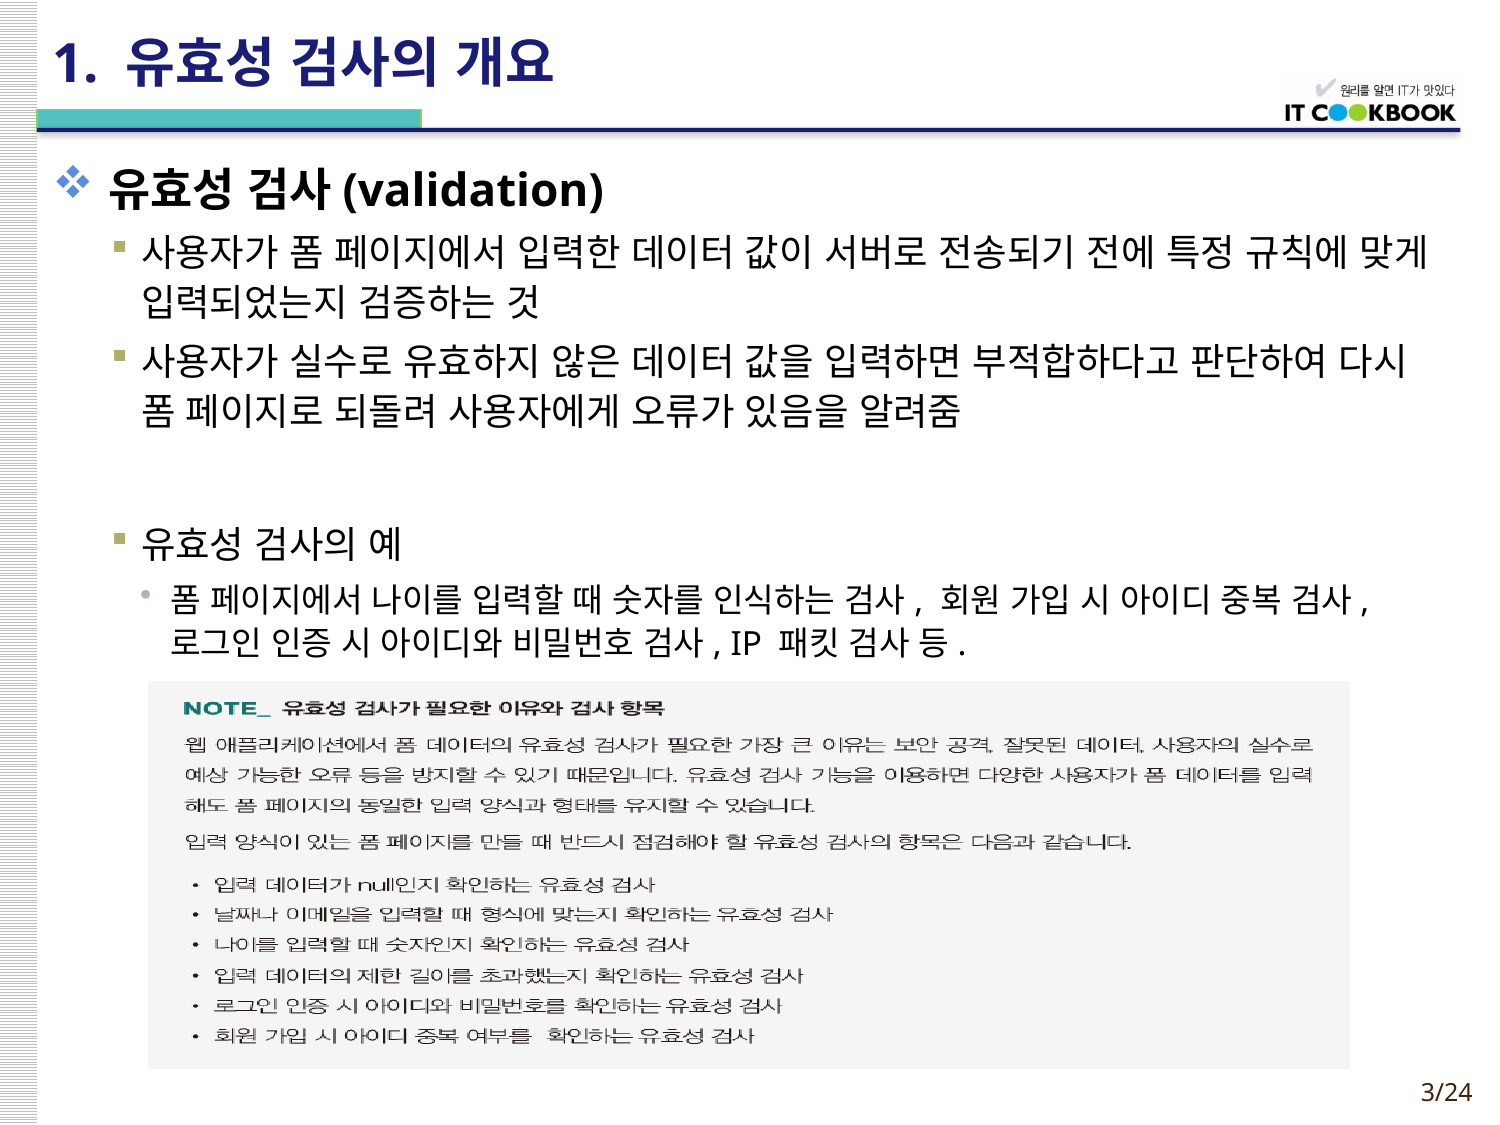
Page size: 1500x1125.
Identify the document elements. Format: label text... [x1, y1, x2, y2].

list 유효성 검사(validation) 사용자가 폼 페이지에서 입력한 데이터 값이 서버로 전송되기 전에 특정 규칙에 맞게 입력되었는지 검증하는 것 사용자가 실수로 유효하지 않은 데이터 값을 입력하면 부적합하다고 판단하여 다시 폼 페이지로 되돌려 사용자에게 오류가 있음을 알려줌 유효성 검사의 예 폼 페이지에서 나이를 입력할 때 숫자를 인식하는 검사, 회원 가입 시 아이디 중복 검사, 로그인 인증 시 아이디와 비밀번호 검사, IP 패킷 검사 등. [37, 152, 1463, 1091]
title 1. 유효성 검사의 개요 [37, 13, 1278, 109]
picture [147, 680, 1353, 1071]
picture [1281, 75, 1459, 123]
